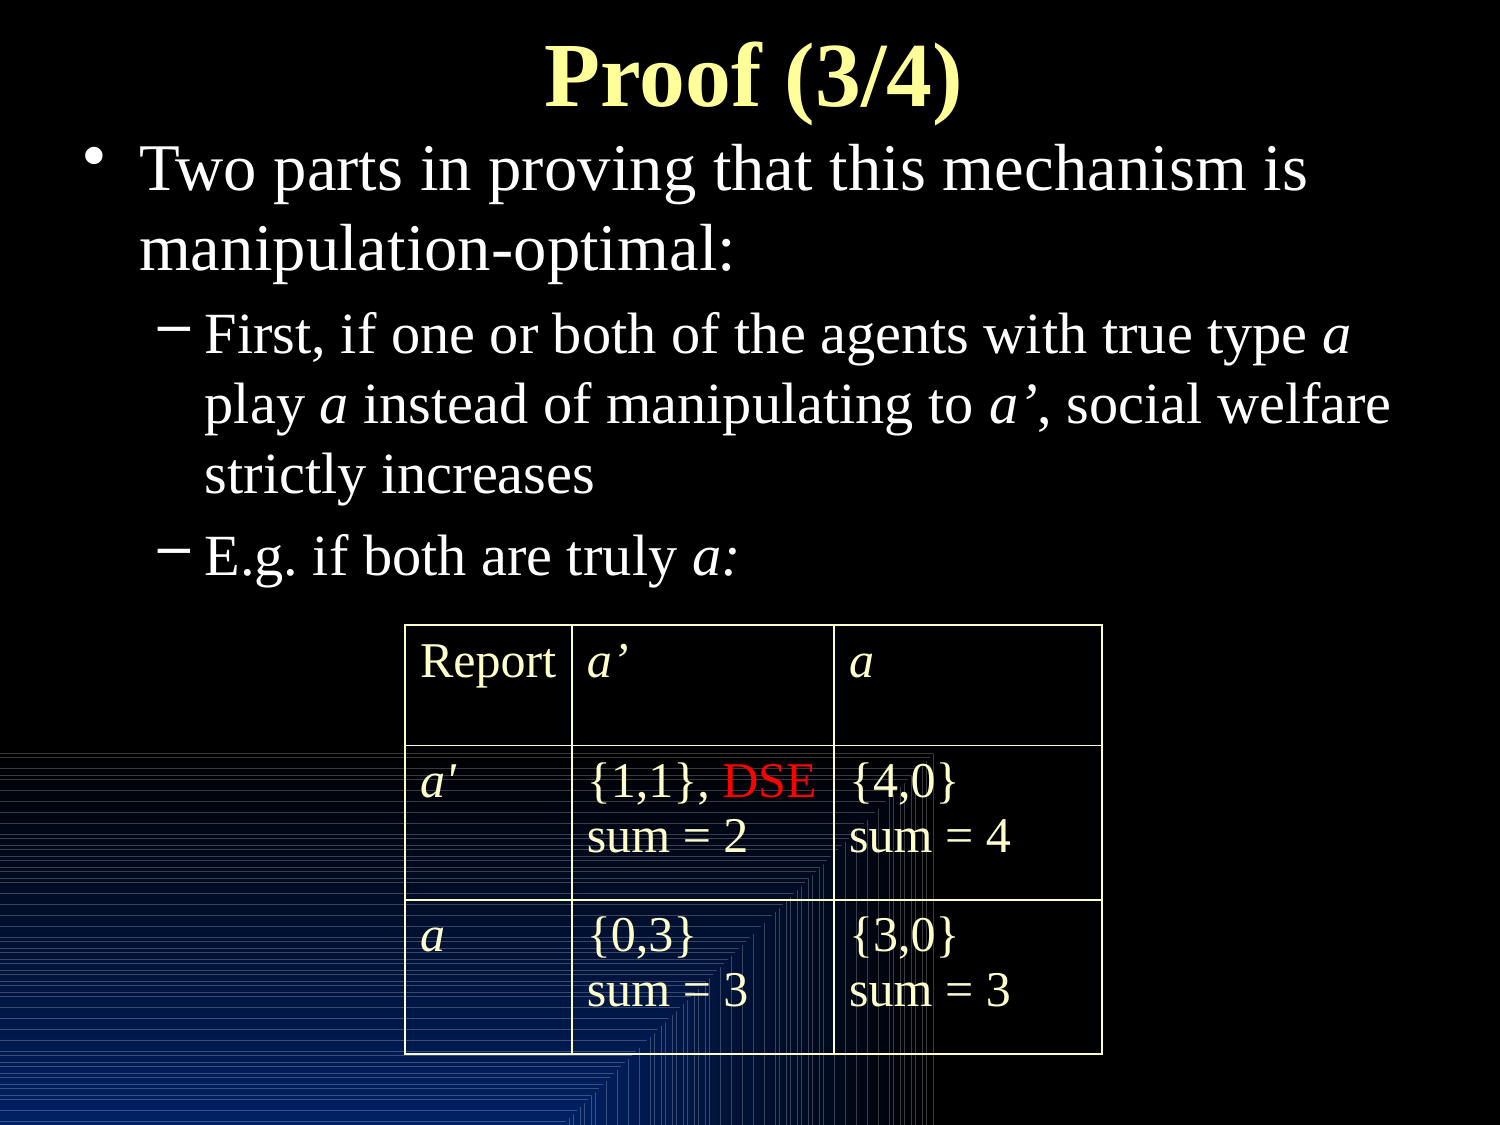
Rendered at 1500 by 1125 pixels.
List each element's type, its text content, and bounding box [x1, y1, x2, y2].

table_cell {1,1}, DSE sum = 2 [573, 746, 833, 899]
table_cell {0,3} sum = 3 [573, 901, 833, 1053]
list Two parts in proving that this mechanism is manipulation-optimal: First, if one or both of the agents with true type a play a instead of manipulating to a’, social welfare strictly increases E.g. if both are truly a: [67, 116, 1453, 957]
table_cell {3,0} sum = 3 [835, 901, 1101, 1053]
table_header a’ [573, 626, 833, 745]
table_cell {4,0} sum = 4 [835, 746, 1101, 899]
table_cell a [406, 901, 571, 1053]
table_cell a' [406, 746, 571, 899]
table_header Report [406, 626, 571, 745]
title Proof (3/4) [37, 7, 1471, 132]
table_header a [835, 626, 1101, 745]
